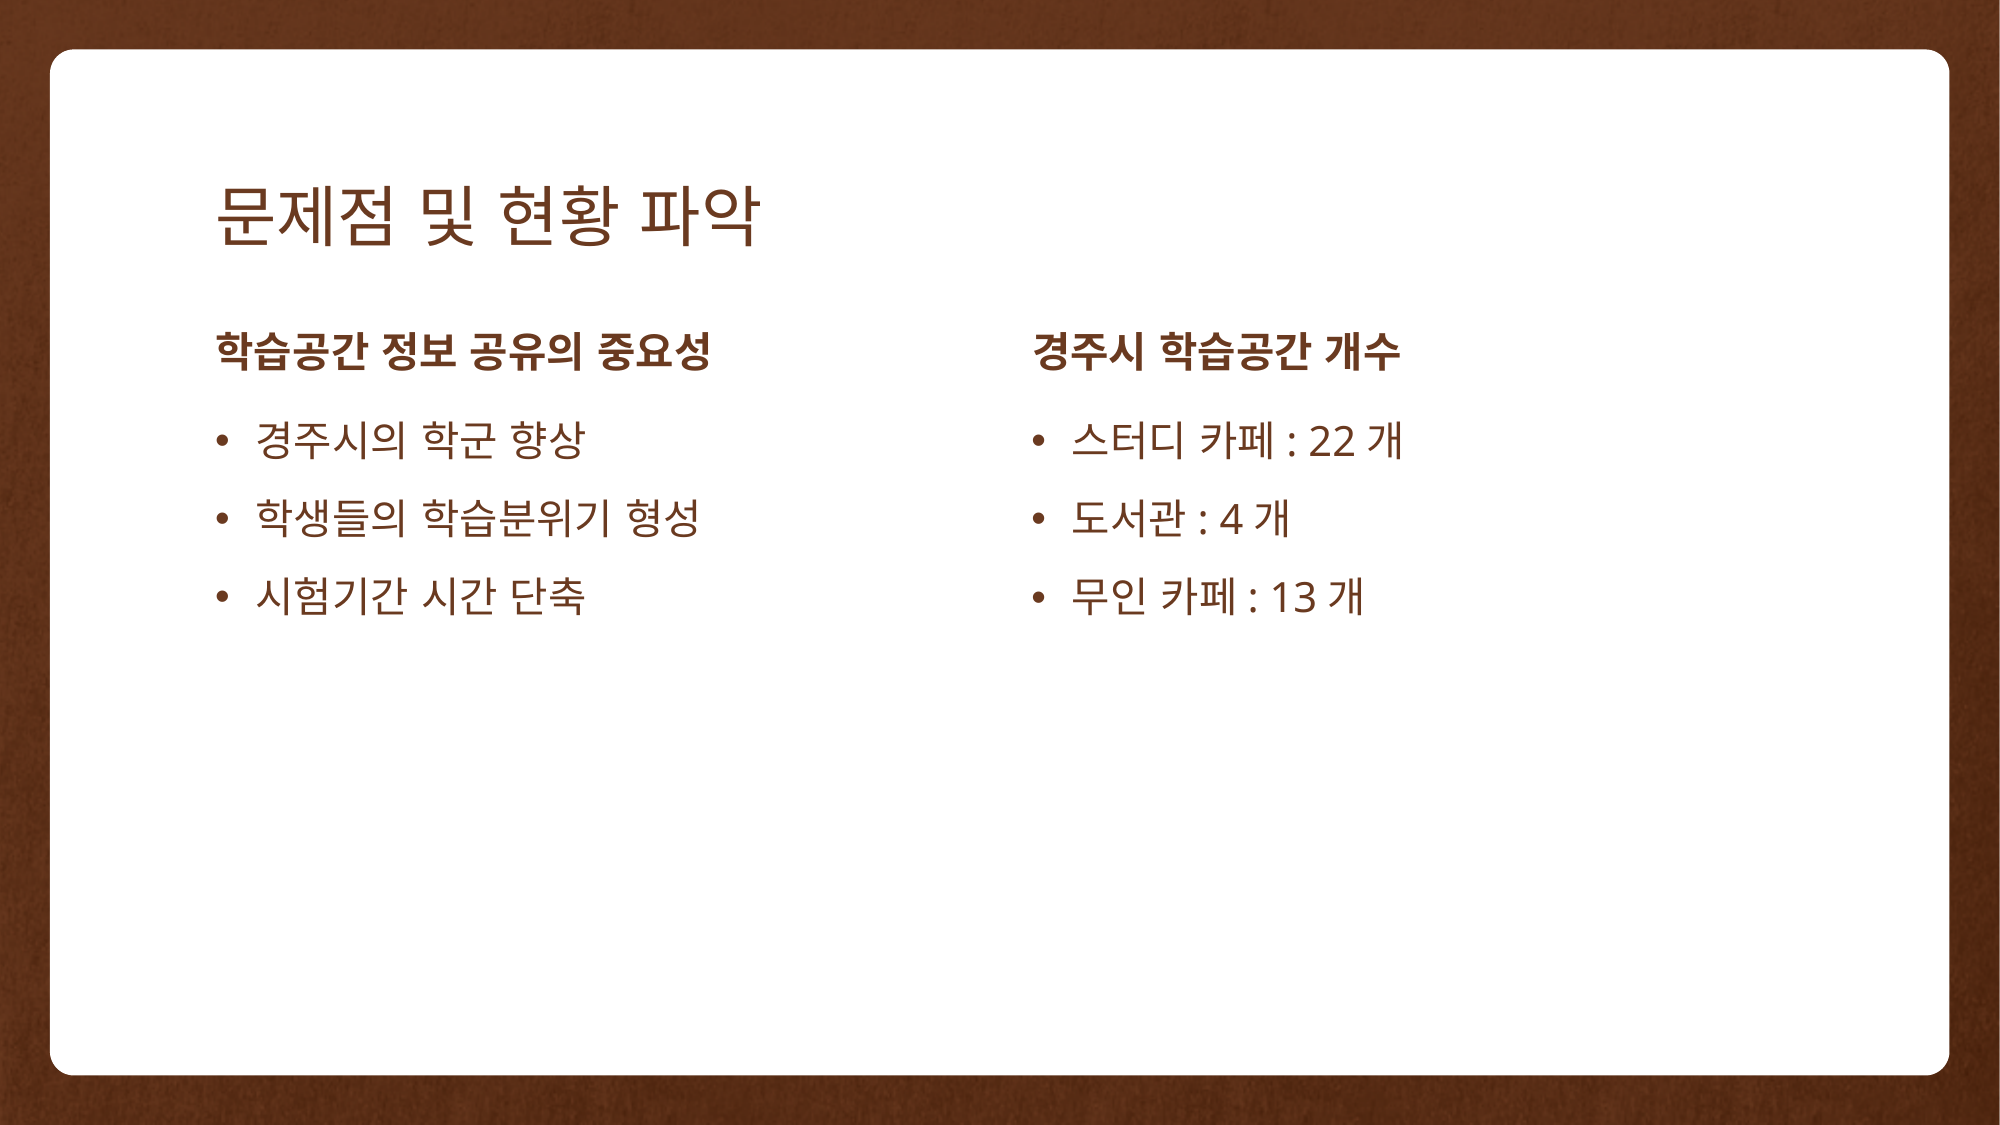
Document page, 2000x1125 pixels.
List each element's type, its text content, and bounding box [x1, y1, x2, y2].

list 경주시의 학군 향상 학생들의 학습분위기 형성 시험기간 시간 단축 [199, 412, 984, 996]
list 스터디 카페: 22개 도서관: 4개 무인 카페: 13개 [1016, 412, 1800, 996]
title 문제점 및 현황 파악 [199, 70, 1800, 263]
list 학습공간 정보 공유의 중요성 [200, 295, 983, 412]
list 경주시 학습공간 개수 [1017, 295, 1800, 412]
